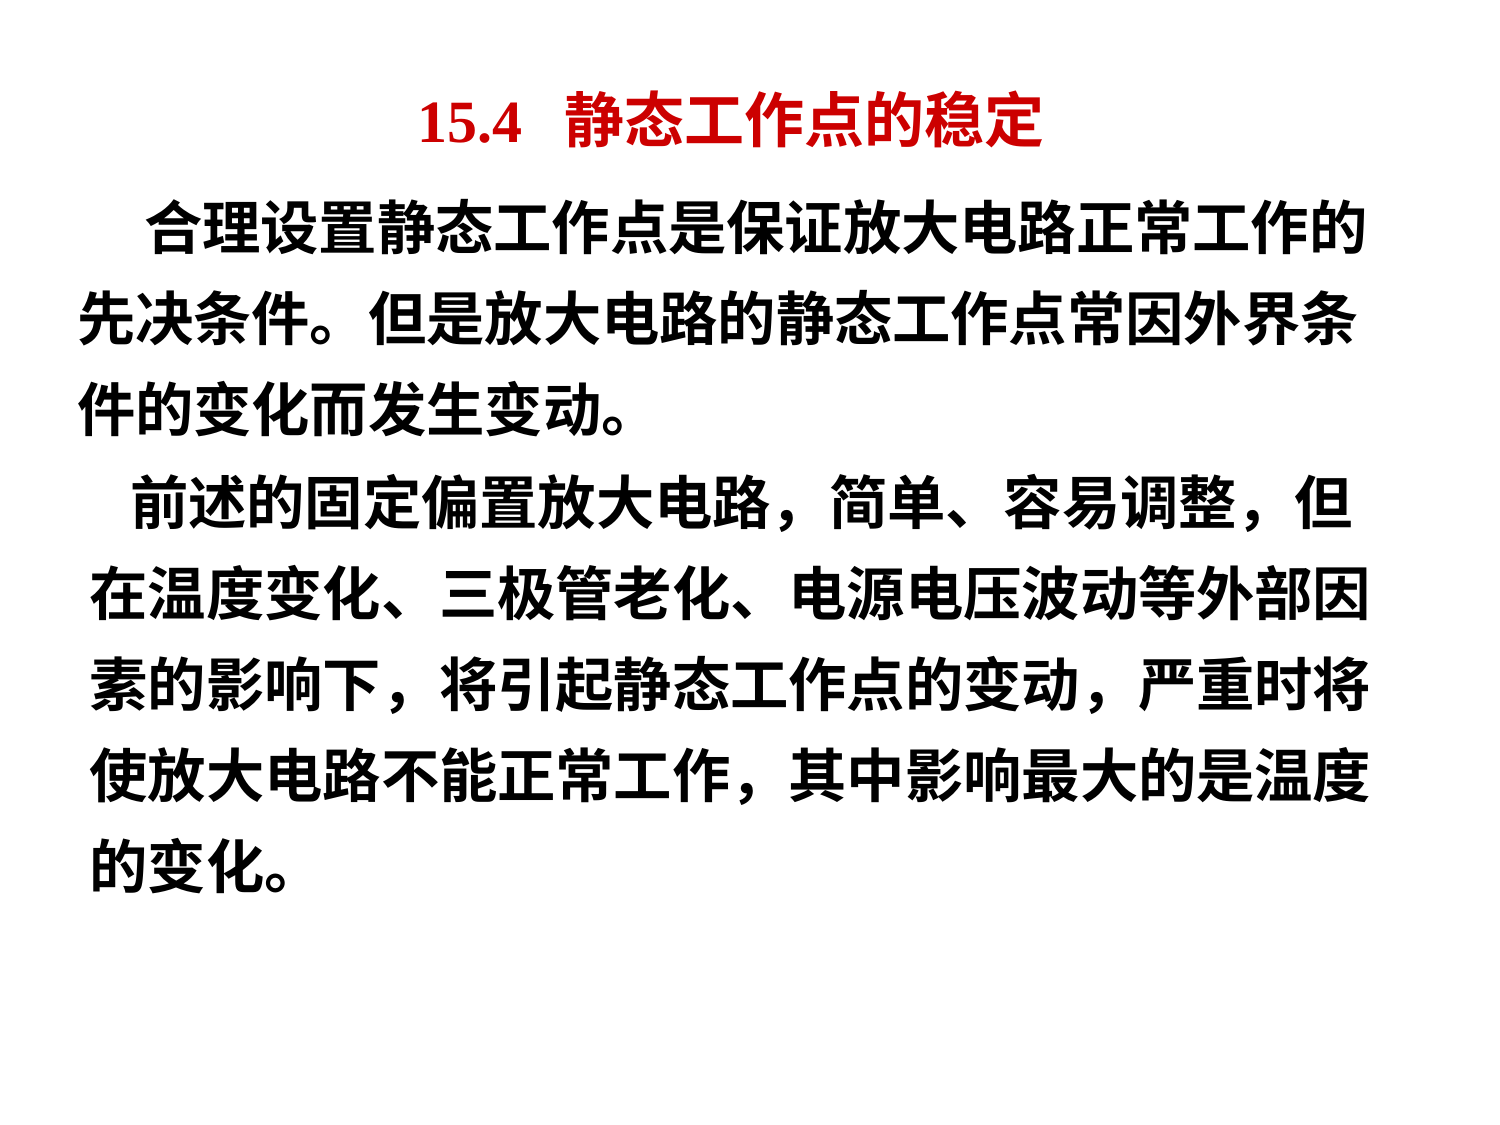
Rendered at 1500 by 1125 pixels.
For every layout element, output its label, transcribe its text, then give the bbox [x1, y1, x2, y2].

title 15.4 静态工作点的稳定 [99, 75, 1363, 162]
text_box 前述的固定偏置放大电路，简单、容易调整，但在温度变化、三极管老化、电源电压波动等外部因素的影响下，将引起静态工作点的变动，严重时将使放大电路不能正常工作，其中影响最大的是温度的变化。 [75, 437, 1400, 908]
text_box 合理设置静态工作点是保证放大电路正常工作的先决条件。但是放大电路的静态工作点常因外界条件的变化而发生变动。 [62, 162, 1400, 451]
